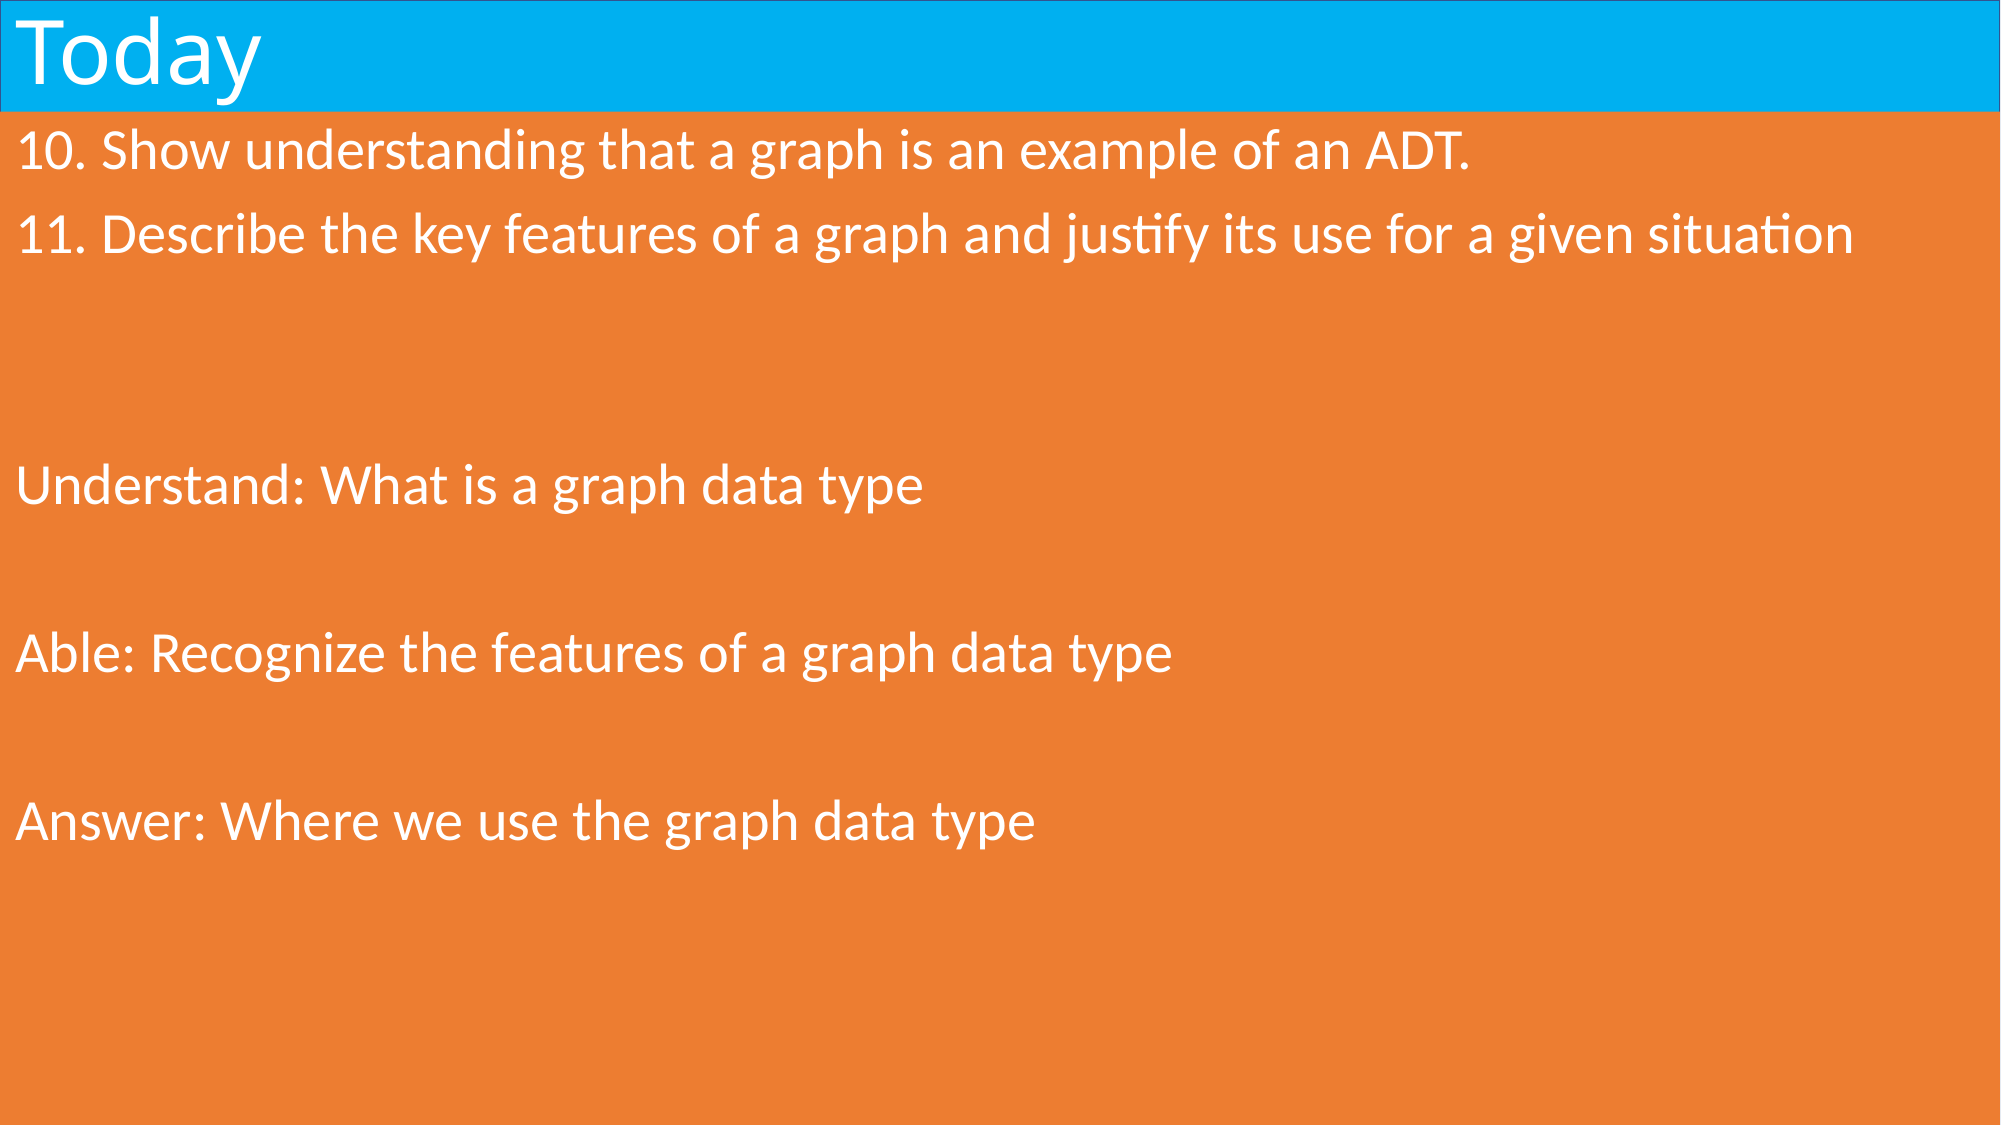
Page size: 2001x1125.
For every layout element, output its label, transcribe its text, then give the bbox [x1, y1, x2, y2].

title Today [0, 0, 2000, 111]
list 10. Show understanding that a graph is an example of an ADT. 11. Describe the key features of a graph and justify its use for a given situation Understand: What is a graph data type Able: Recognize the features of a graph data type Answer: Where we use the graph data type [0, 111, 2000, 1125]
